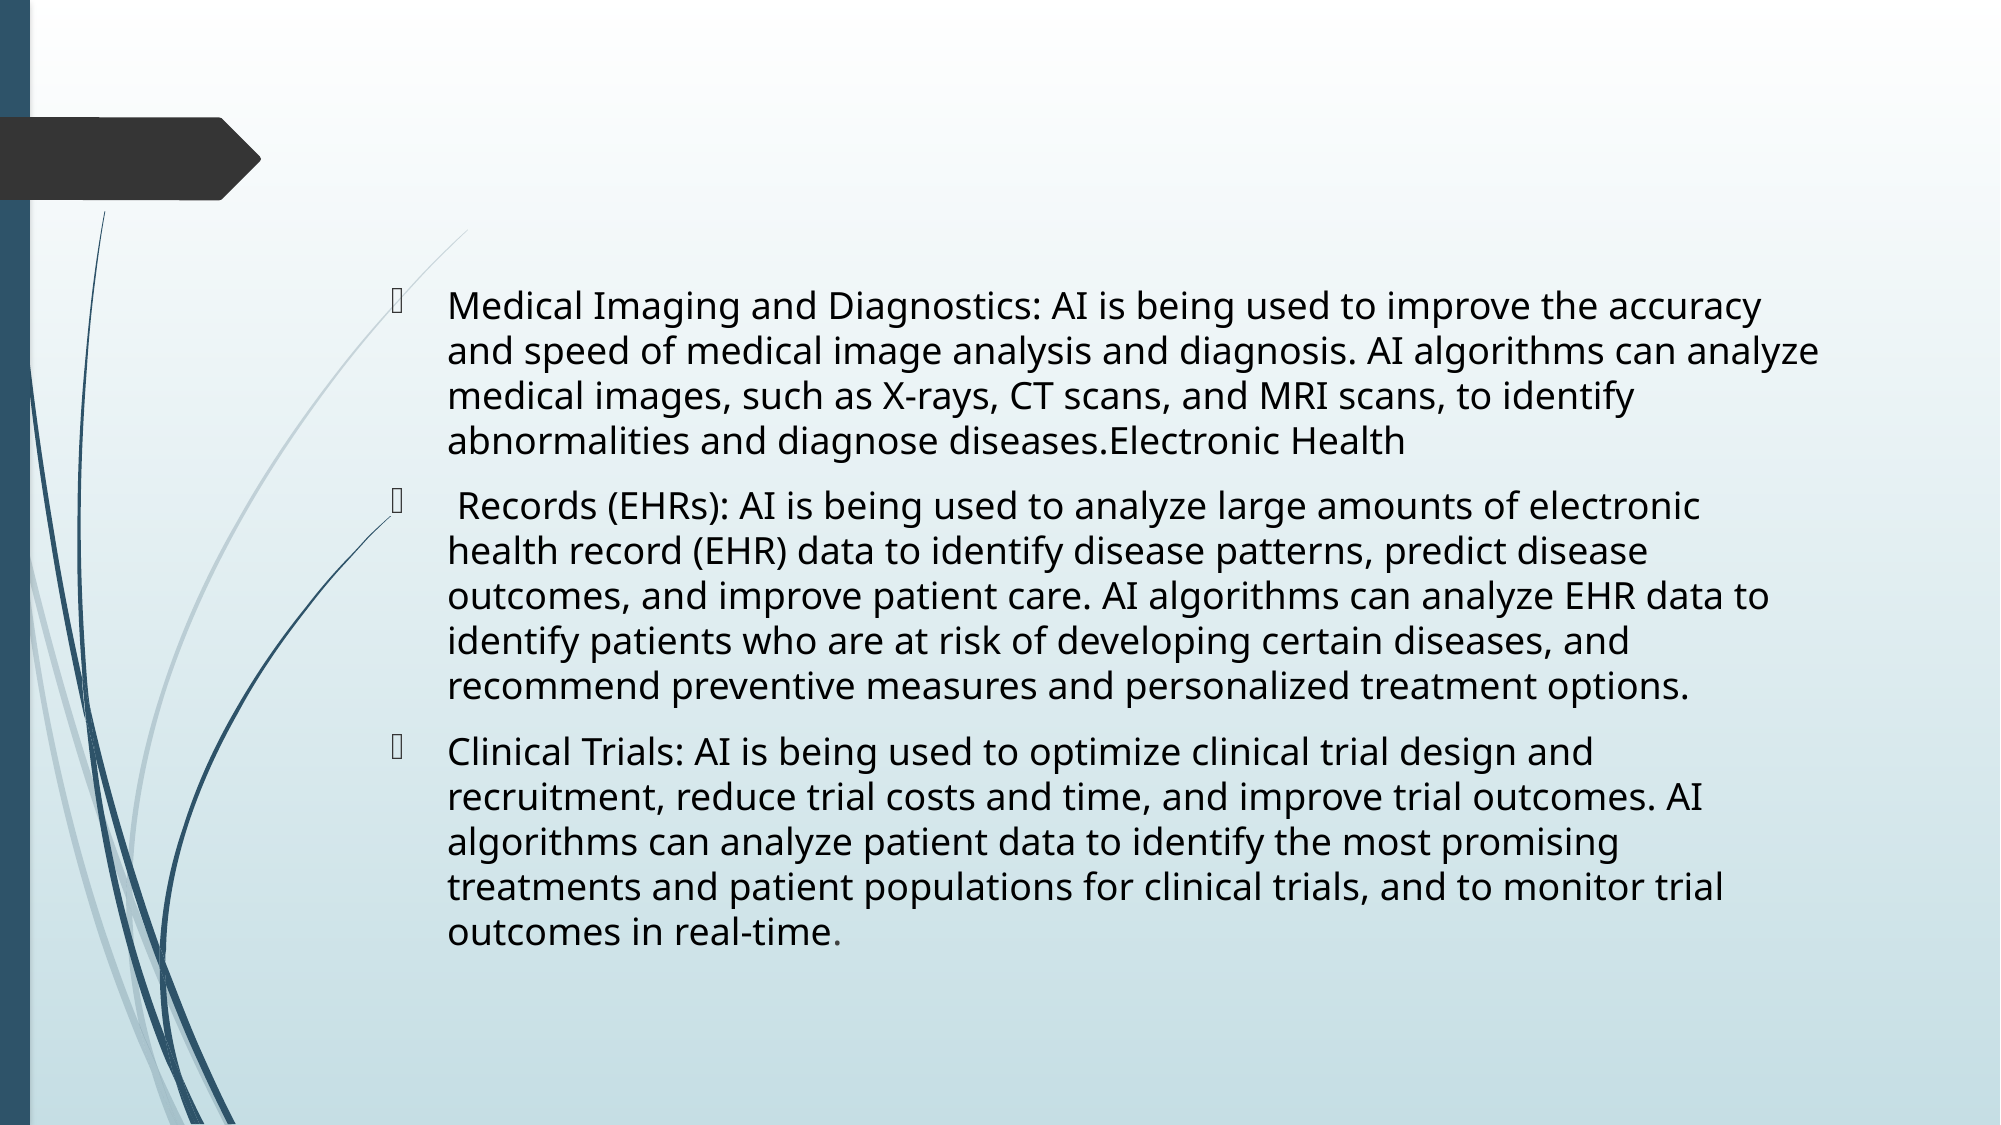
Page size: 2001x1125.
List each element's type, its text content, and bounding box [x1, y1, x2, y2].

title [425, 102, 1888, 313]
list Medical Imaging and Diagnostics: AI is being used to improve the accuracy and speed of medical image analysis and diagnosis. AI algorithms can analyze medical images, such as X-rays, CT scans, and MRI scans, to identify abnormalities and diagnose diseases.Electronic Health Records (EHRs): AI is being used to analyze large amounts of electronic health record (EHR) data to identify disease patterns, predict disease outcomes, and improve patient care. AI algorithms can analyze EHR data to identify patients who are at risk of developing certain diseases, and recommend preventive measures and personalized treatment options. Clinical Trials: AI is being used to optimize clinical trial design and recruitment, reduce trial costs and time, and improve trial outcomes. AI algorithms can analyze patient data to identify the most promising treatments and patient populations for clinical trials, and to monitor trial outcomes in real-time. [375, 274, 1839, 894]
